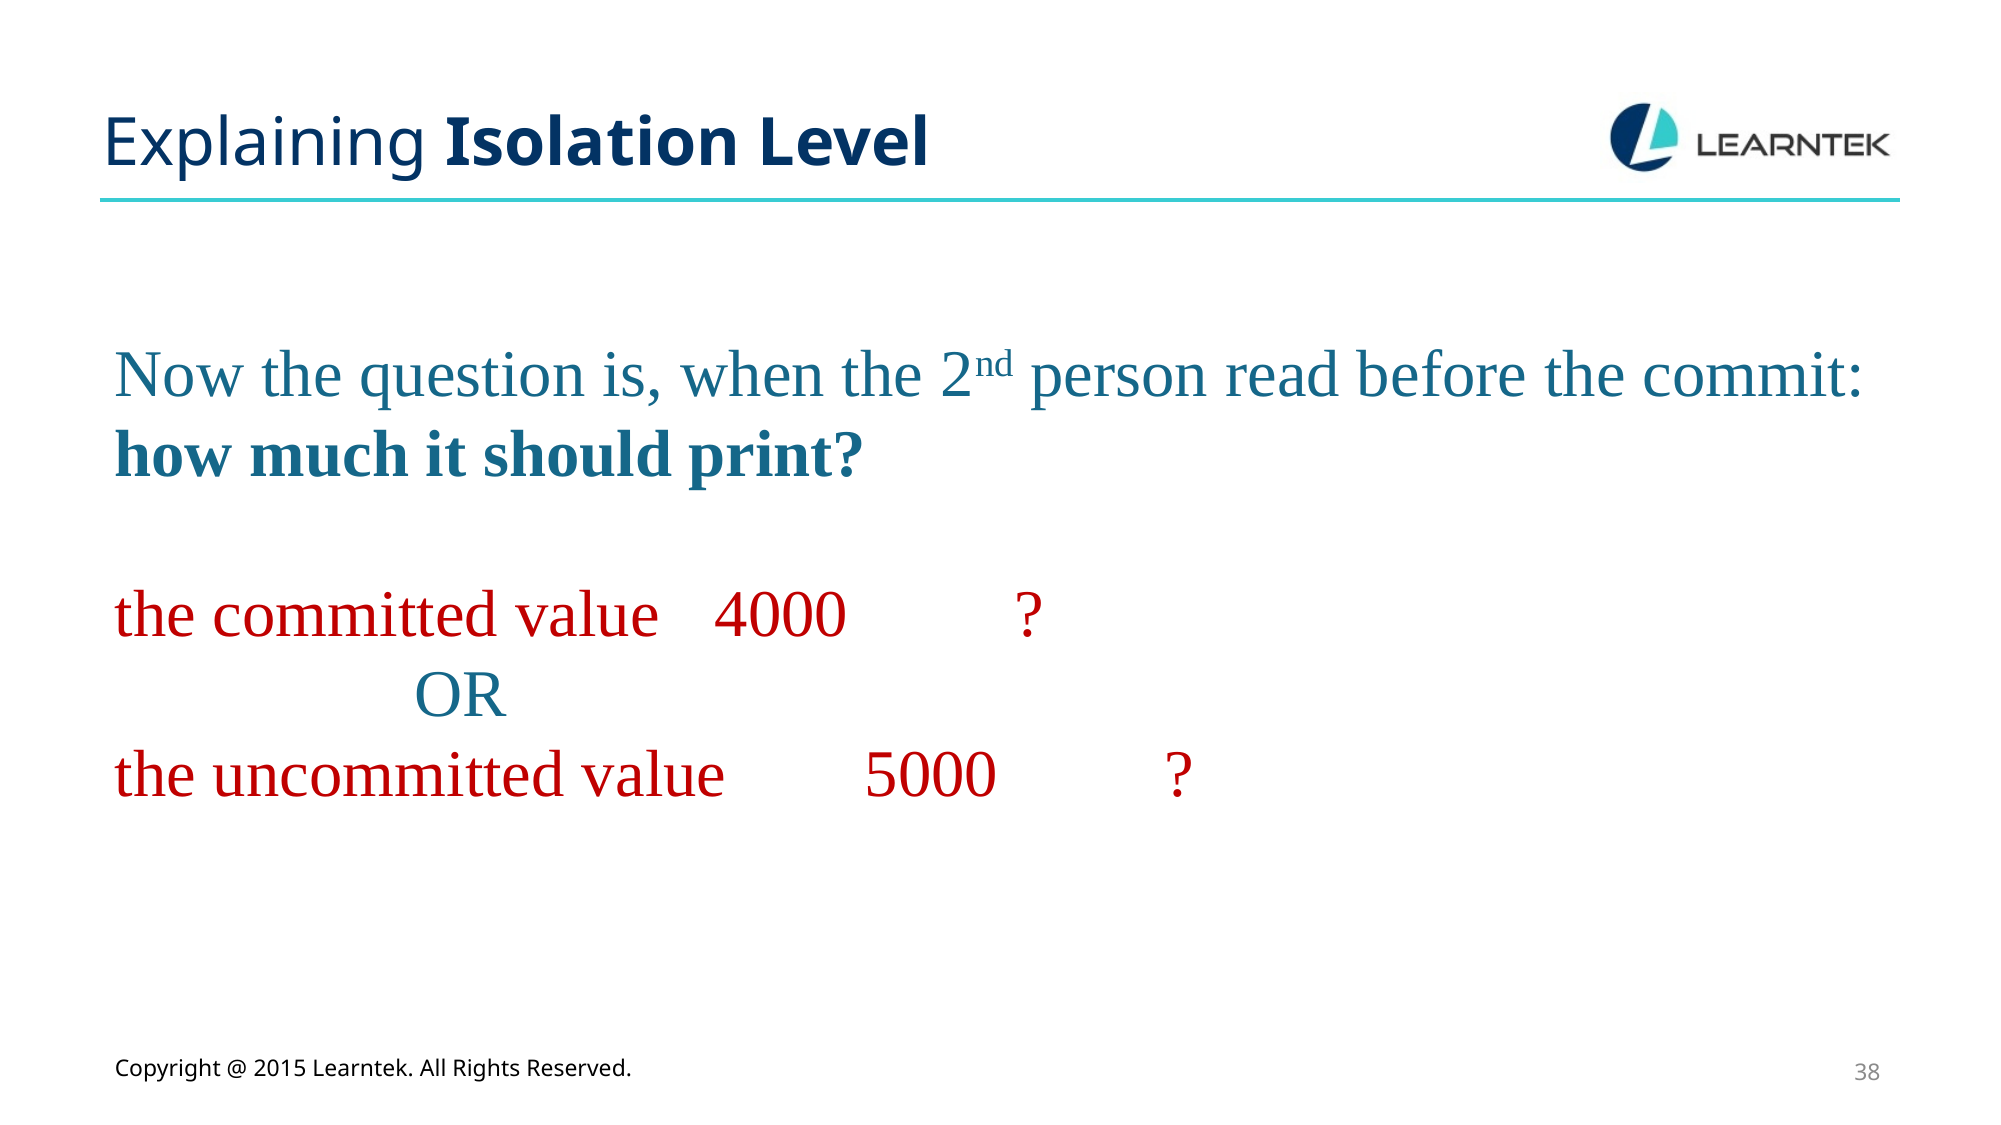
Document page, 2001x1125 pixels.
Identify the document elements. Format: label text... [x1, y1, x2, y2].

footer Copyright @ 2015 Learntek. All Rights Reserved. [99, 1044, 1138, 1090]
text_box Now the question is, when the 2nd person read before the commit: how much it should print? the committed value 4000 ? OR the uncommitted value 5000 ? [99, 322, 1896, 898]
picture [1600, 92, 1901, 183]
slide_number 38 [1708, 1050, 1896, 1096]
title Explaining Isolation Level [87, 20, 1513, 188]
